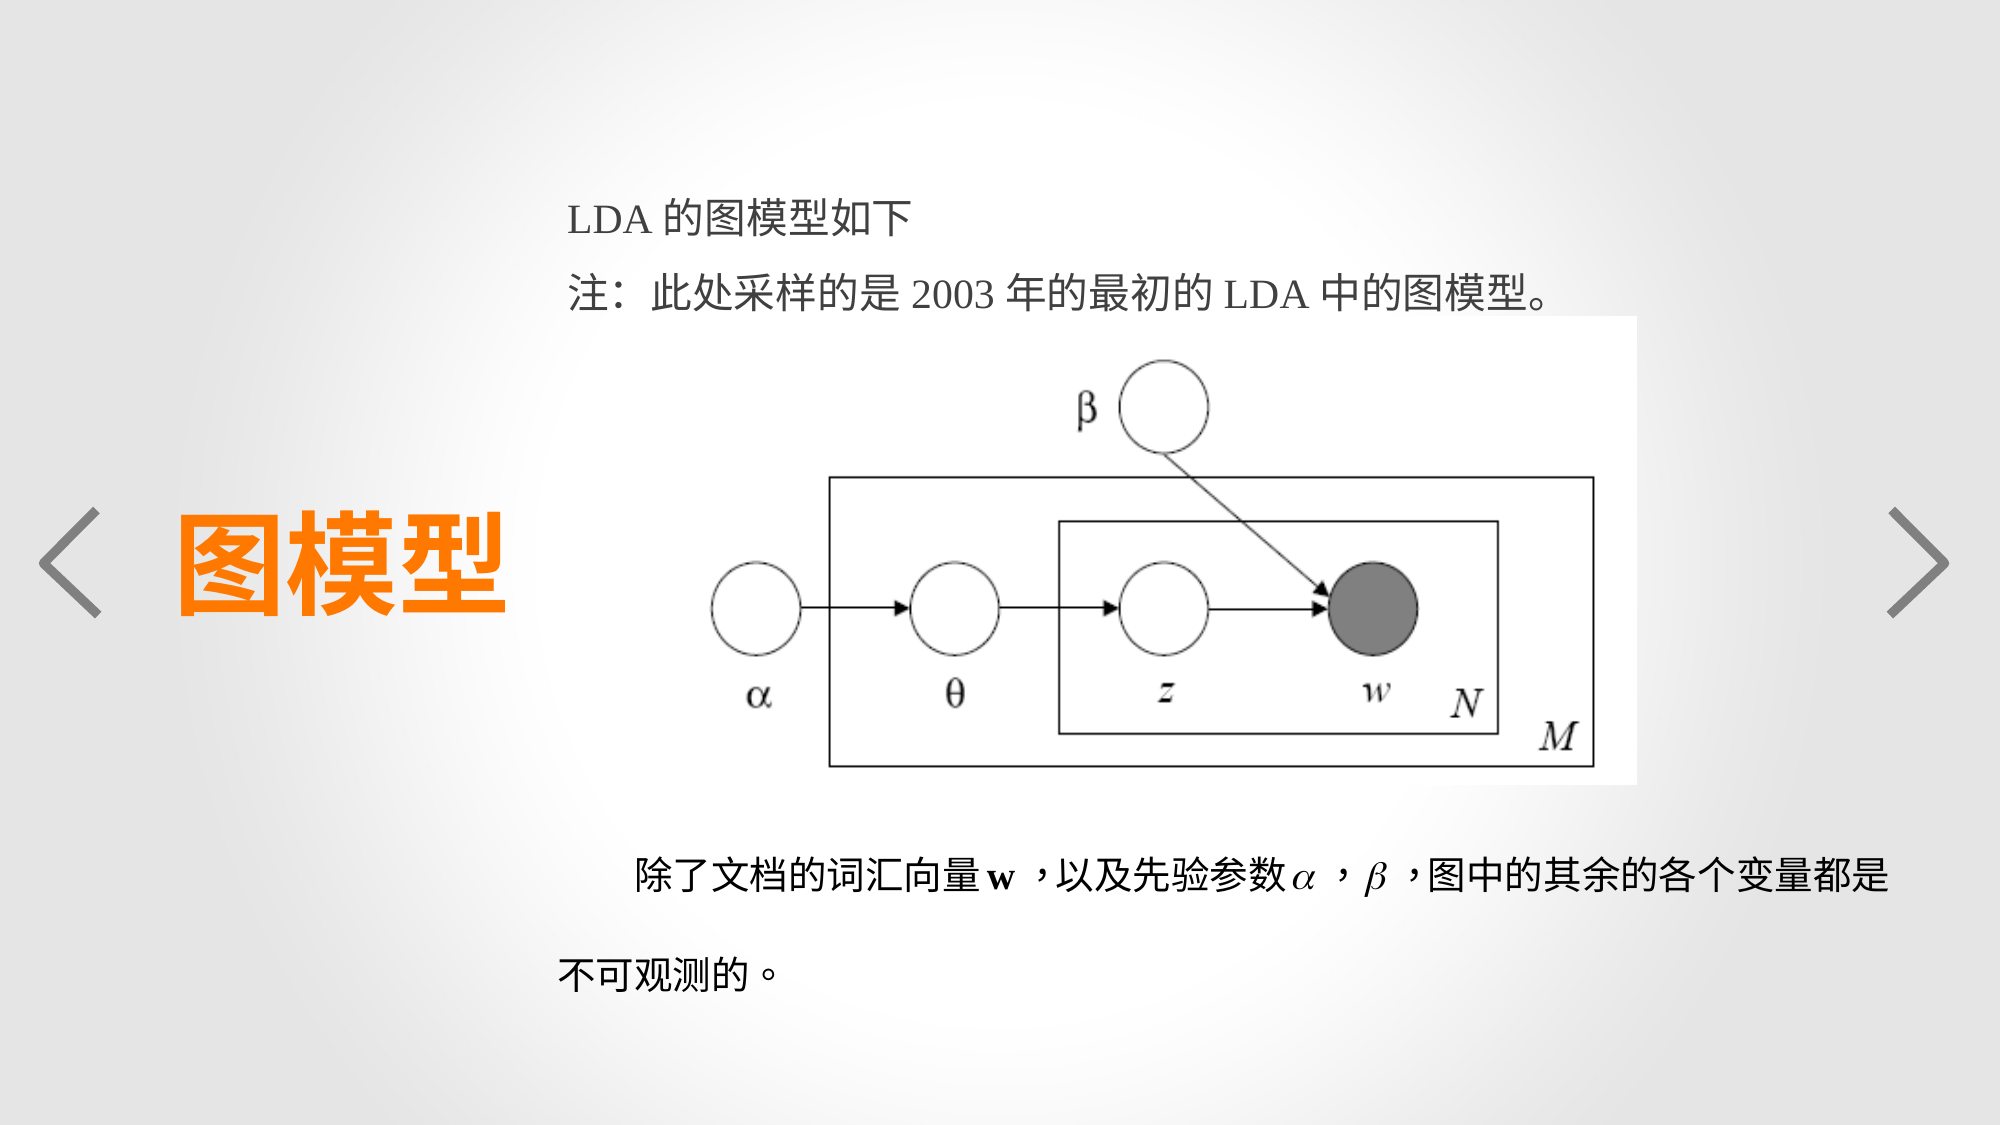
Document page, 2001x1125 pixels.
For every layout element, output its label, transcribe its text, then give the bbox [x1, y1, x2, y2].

text_box [43, 510, 99, 616]
text_box [1889, 510, 1945, 616]
text_box 图模型 [98, 486, 586, 637]
picture [0, 0, 2000, 1125]
text_box LDA的图模型如下 注：此处采样的是2003年的最初的LDA中的图模型。 [552, 159, 1781, 375]
